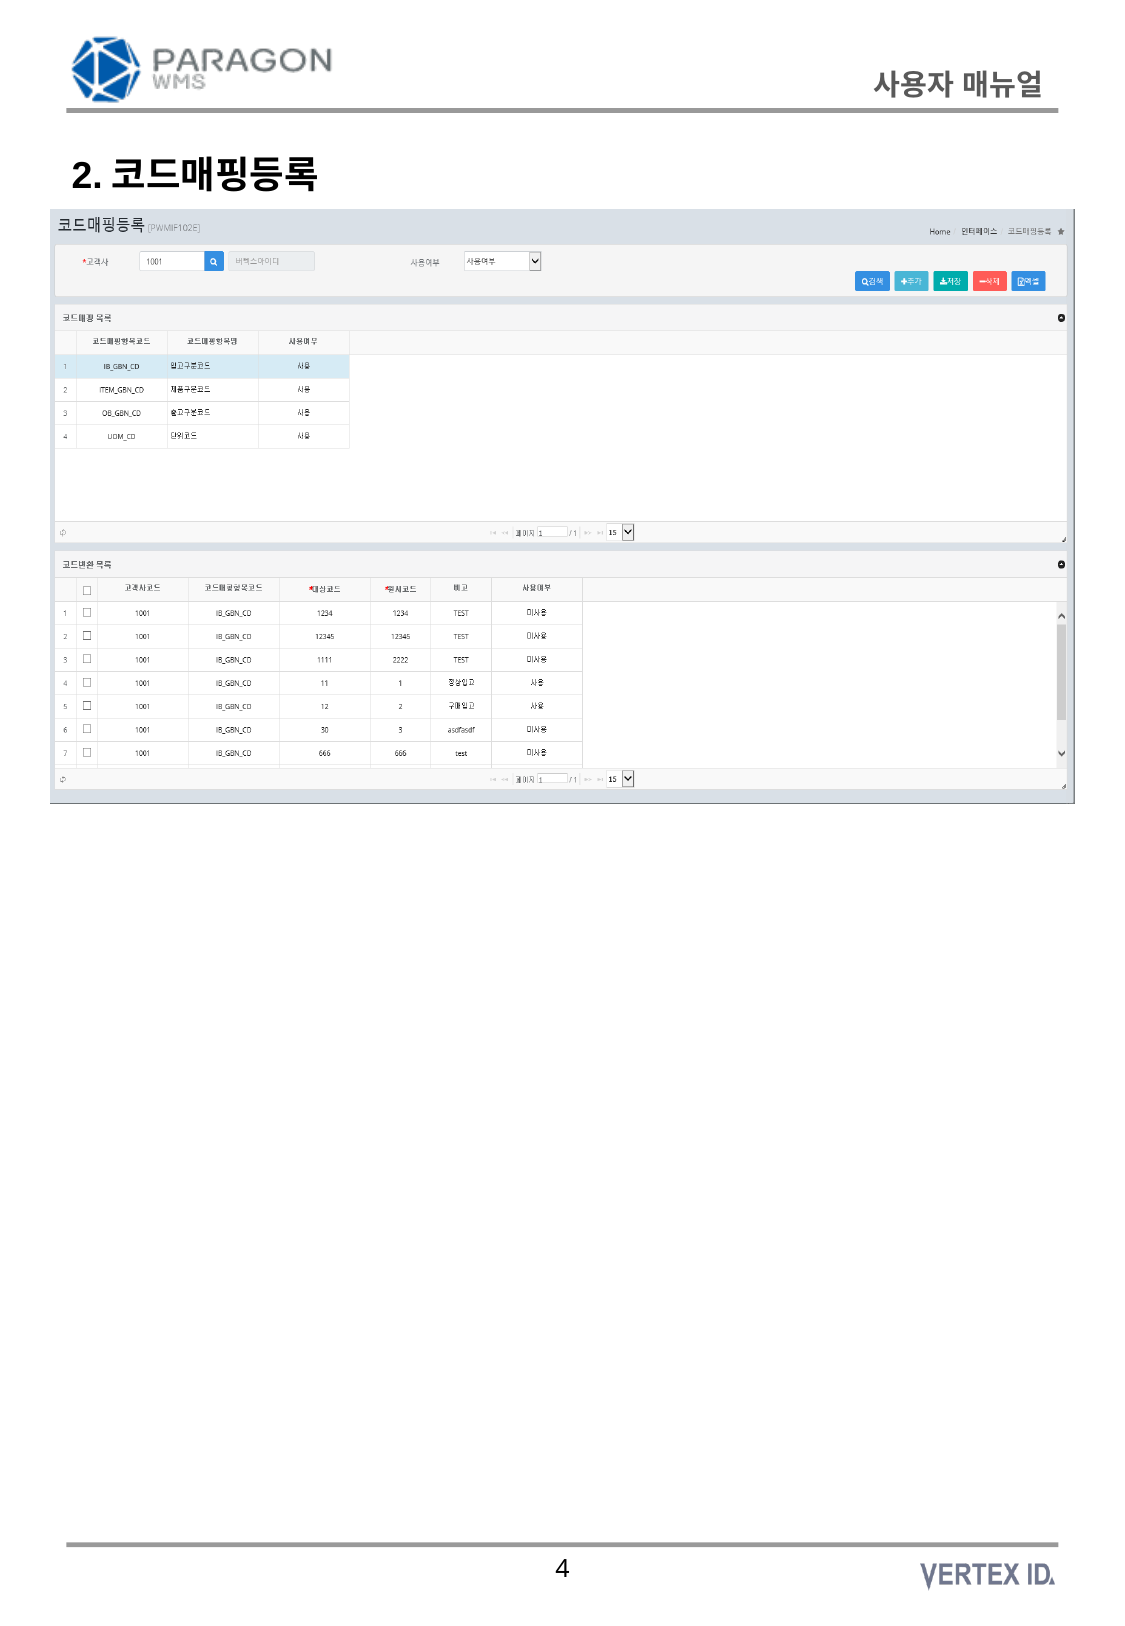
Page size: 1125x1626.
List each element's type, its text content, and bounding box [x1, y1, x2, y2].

picture [66, 35, 340, 106]
picture [50, 208, 1075, 804]
text_box 2.코드매핑등록 [56, 121, 334, 204]
